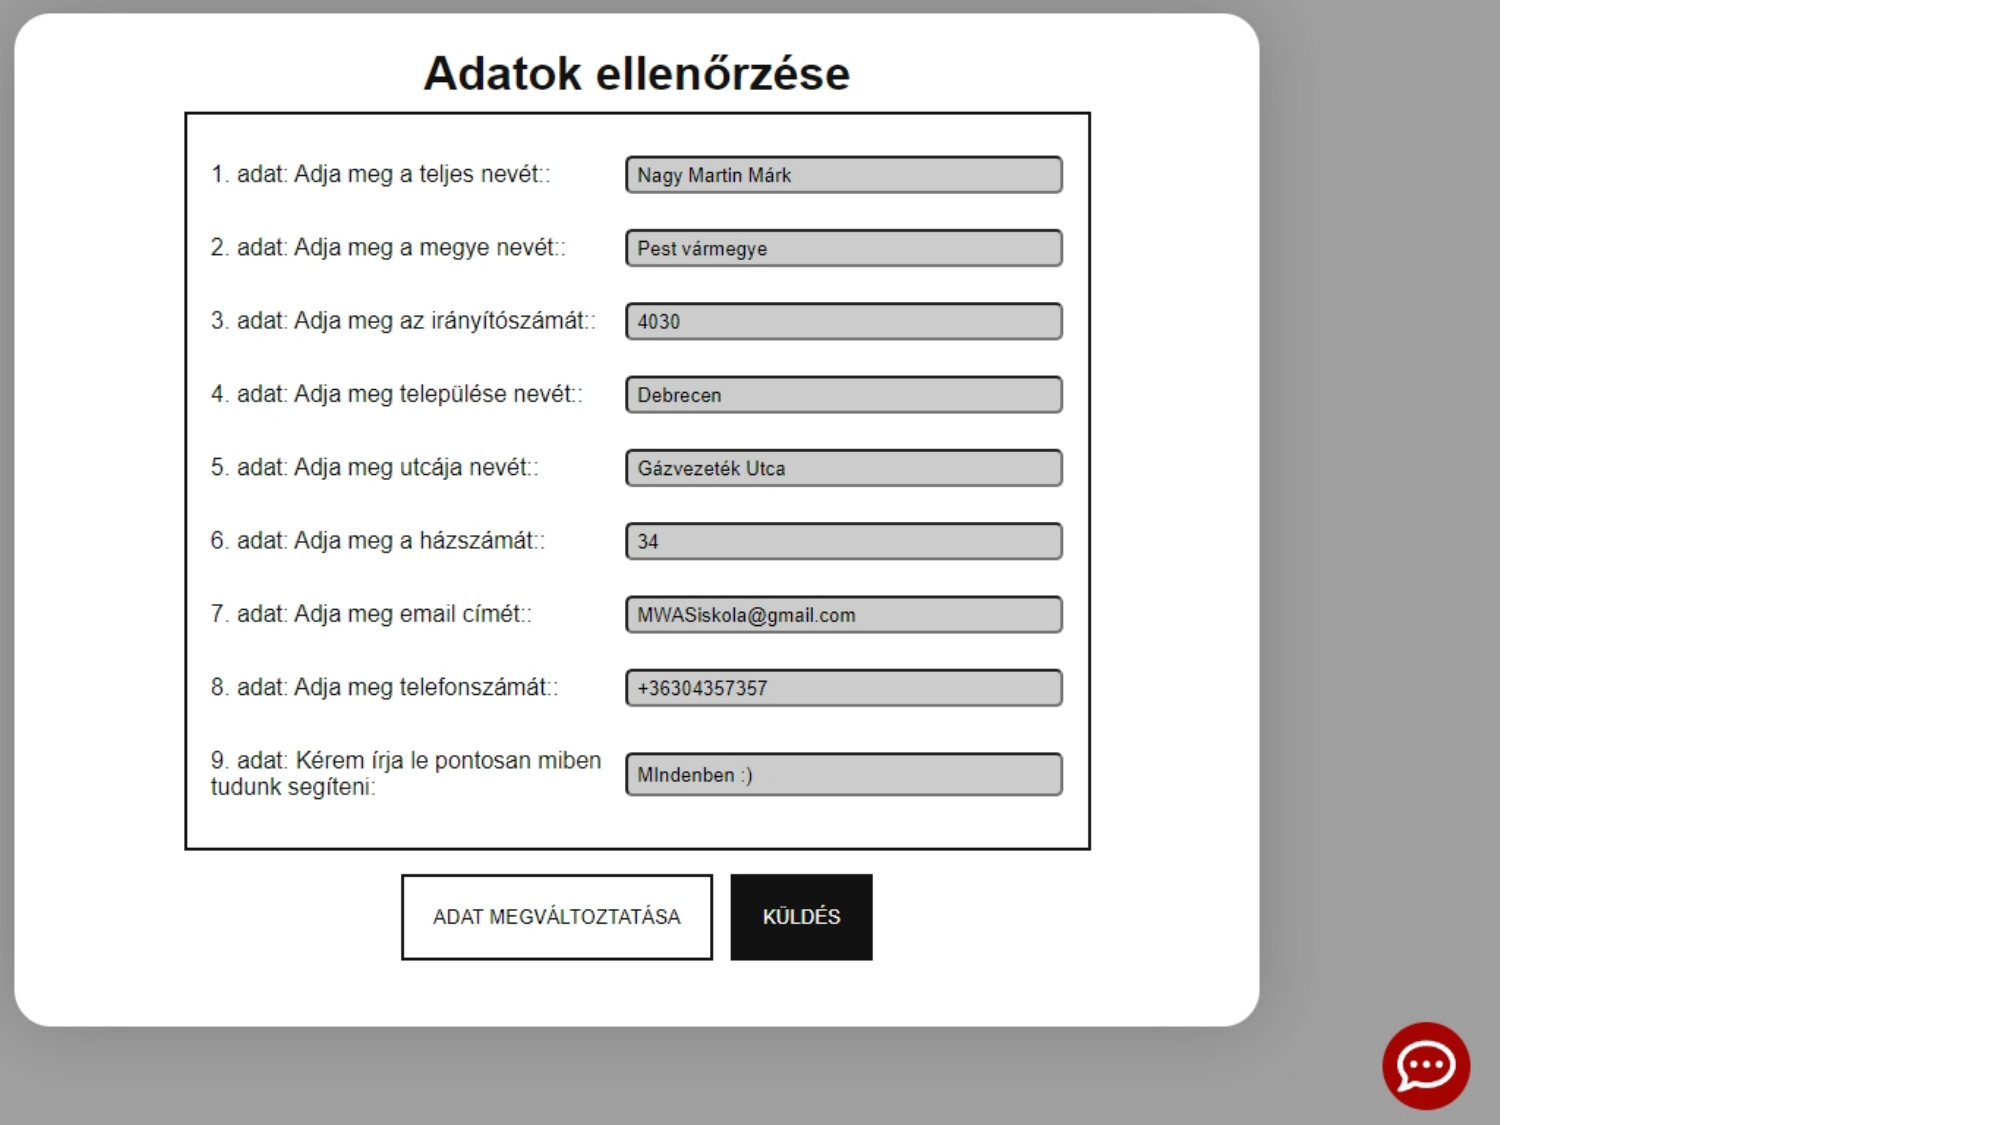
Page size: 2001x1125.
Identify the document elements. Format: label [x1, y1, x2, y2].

picture [0, 0, 1500, 1125]
